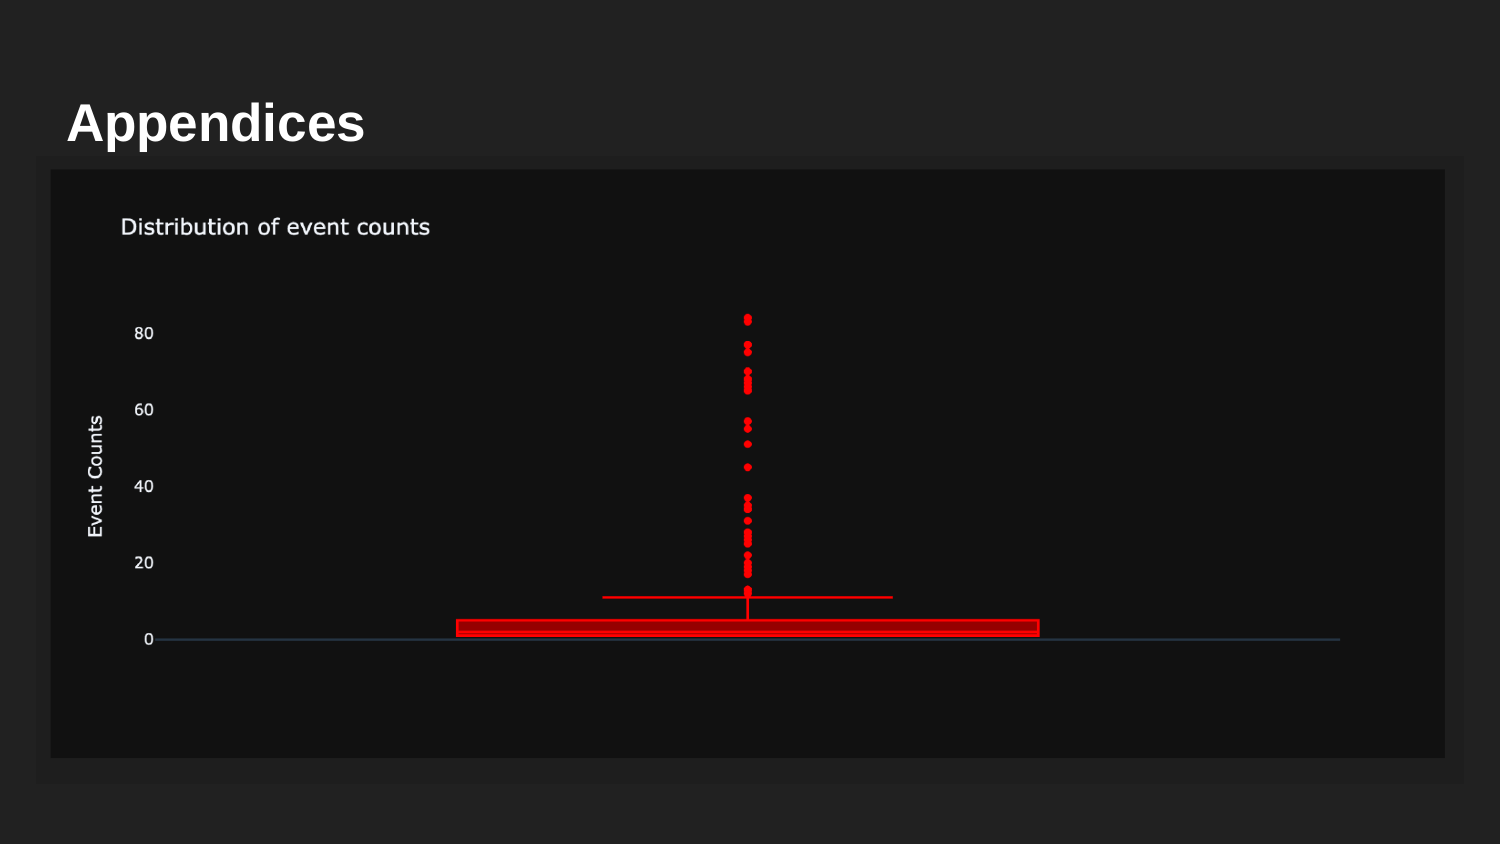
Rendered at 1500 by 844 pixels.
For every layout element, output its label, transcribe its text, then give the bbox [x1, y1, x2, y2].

picture [35, 156, 1465, 784]
title Appendices [51, 72, 1449, 154]
